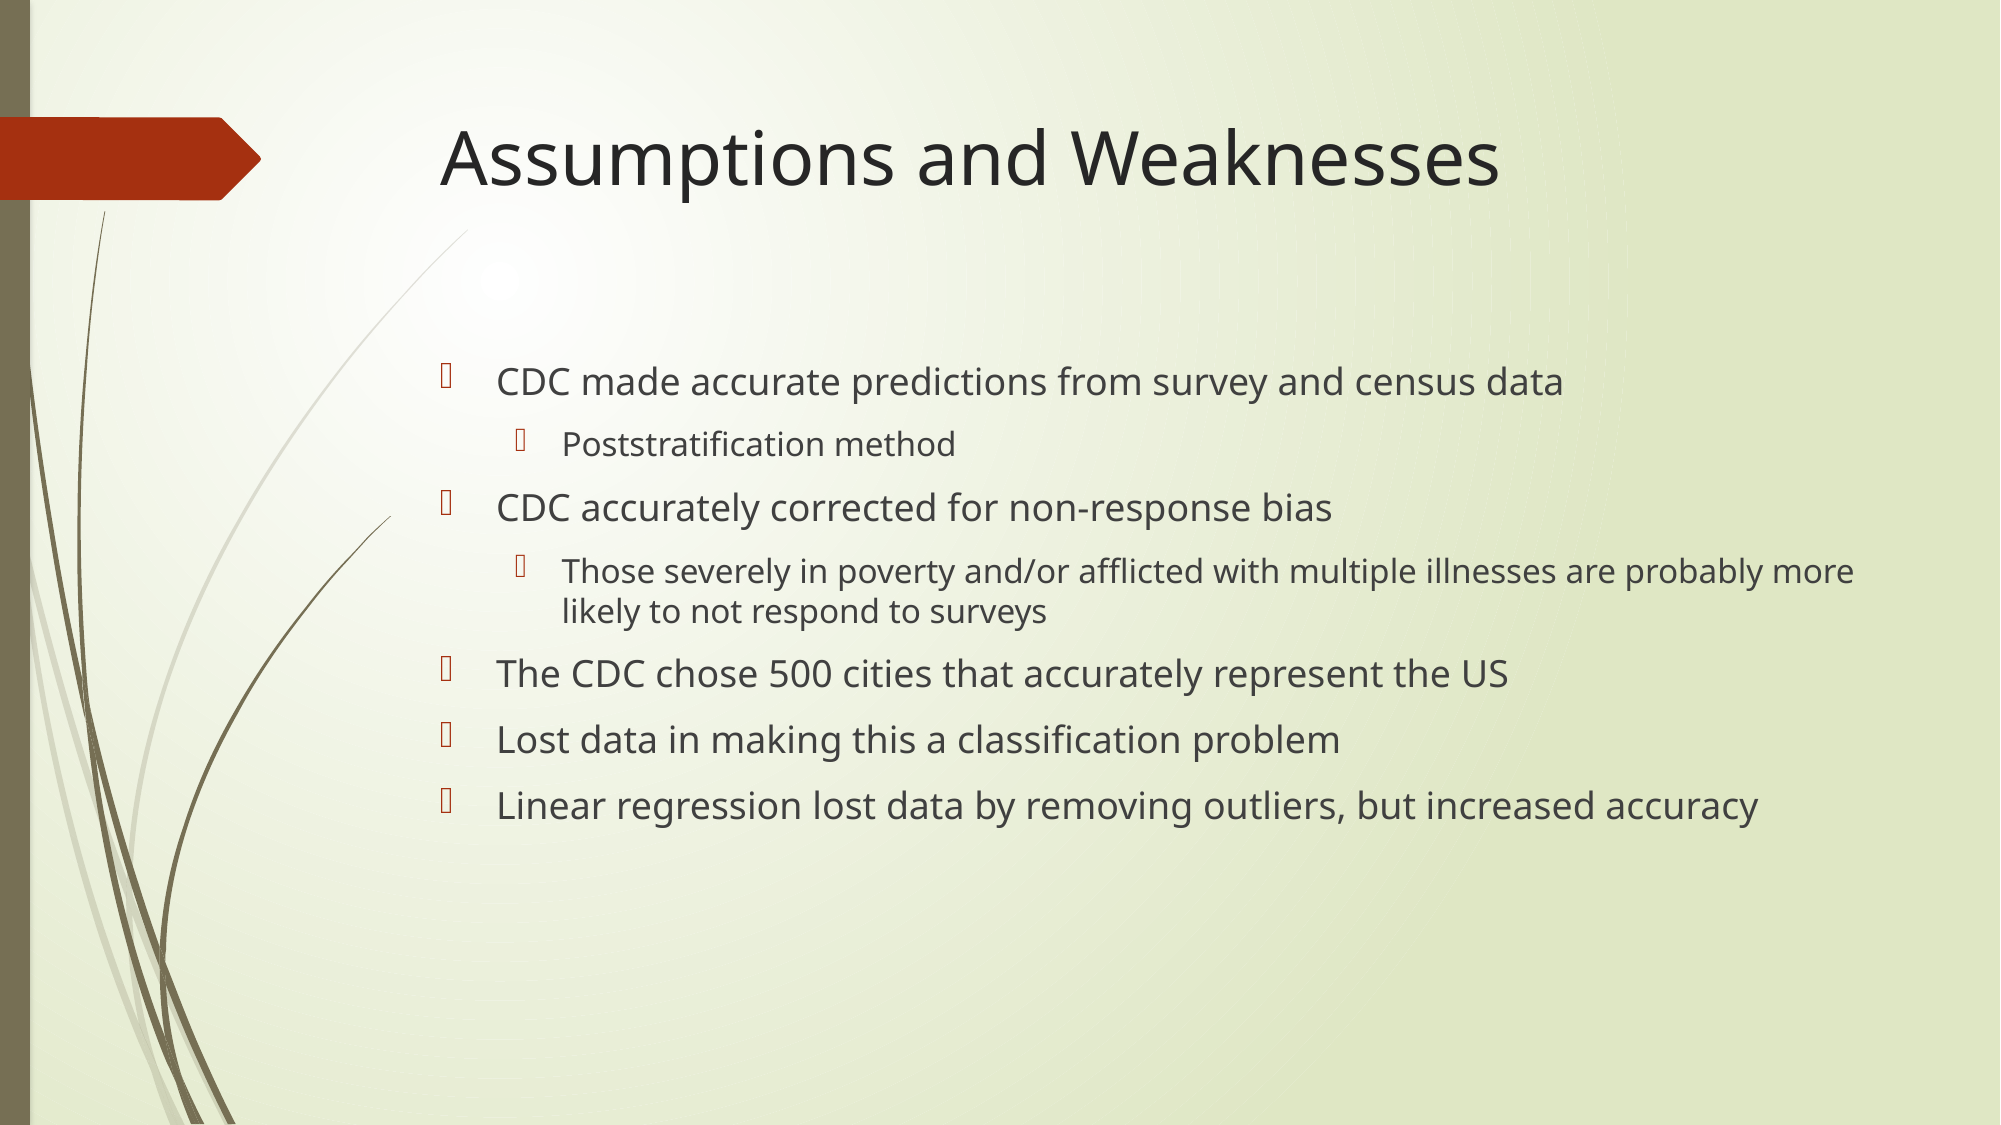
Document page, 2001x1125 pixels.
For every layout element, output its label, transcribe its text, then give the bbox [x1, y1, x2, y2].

list CDC made accurate predictions from survey and census data Poststratification method CDC accurately corrected for non-response bias Those severely in poverty and/or afflicted with multiple illnesses are probably more likely to not respond to surveys The CDC chose 500 cities that accurately represent the US Lost data in making this a classification problem Linear regression lost data by removing outliers, but increased accuracy [424, 350, 1888, 970]
title Assumptions and Weaknesses [425, 102, 1888, 313]
